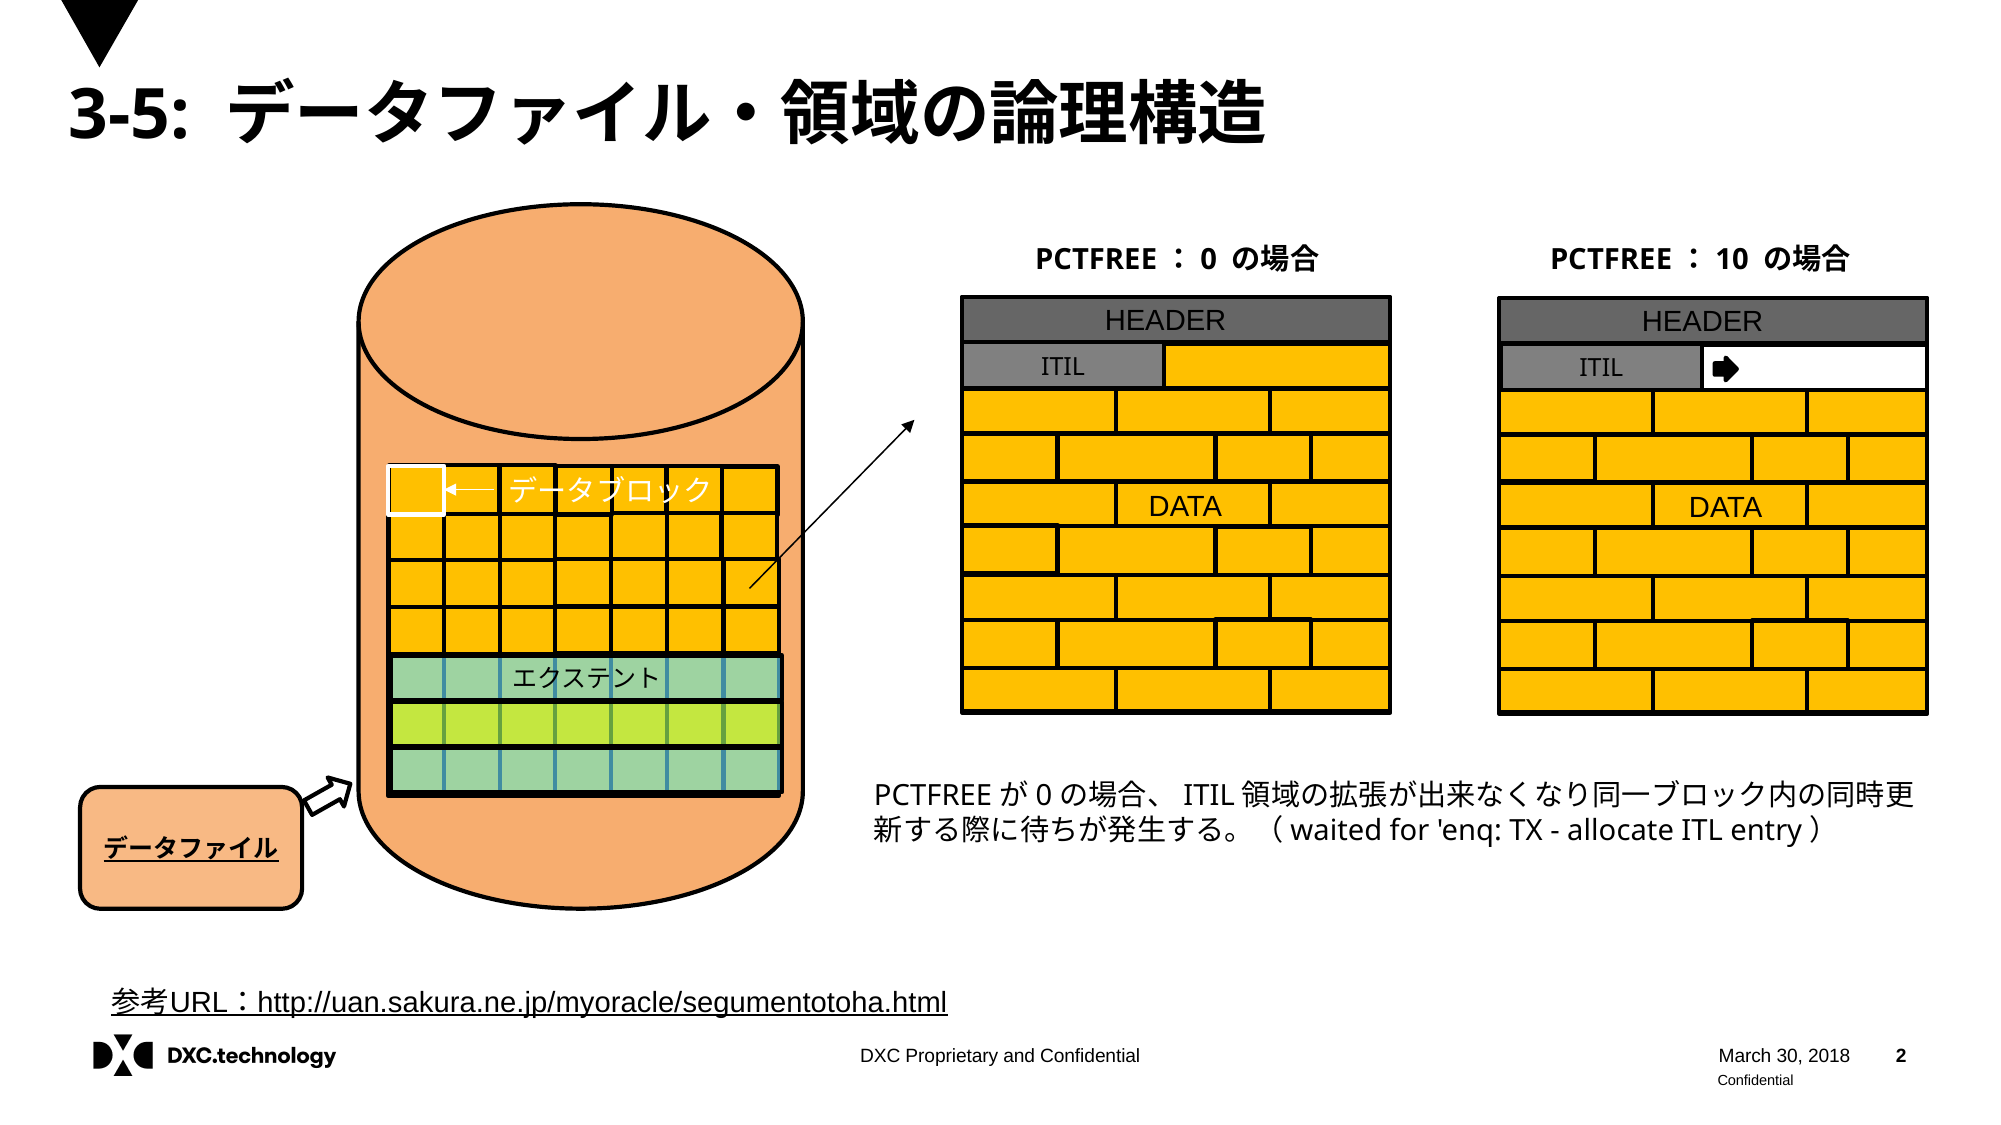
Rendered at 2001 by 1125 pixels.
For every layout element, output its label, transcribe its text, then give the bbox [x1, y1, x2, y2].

text_box [1497, 619, 1597, 671]
text_box [498, 794, 553, 798]
text_box [1213, 617, 1313, 670]
text_box [1213, 431, 1313, 479]
text_box [1750, 432, 1850, 480]
text_box [1313, 528, 1392, 573]
text_box PCTFREE：10 の場合 [1535, 233, 1882, 283]
text_box [1805, 574, 1929, 623]
text_box [1750, 618, 1850, 671]
text_box [553, 557, 609, 604]
text_box [1800, 296, 1929, 343]
text_box [1497, 432, 1597, 483]
text_box [442, 605, 498, 652]
text_box HEADER [1090, 294, 1263, 342]
text_box [960, 295, 1090, 340]
text_box [960, 618, 1060, 670]
text_box [1313, 622, 1392, 666]
picture [74, 1015, 355, 1095]
text_box PCTFREE：0 の場合 [1020, 233, 1367, 283]
text_box 参考URL：http://uan.sakura.ne.jp/myoracle/segumentotoha.html [96, 975, 964, 1026]
text_box [389, 745, 784, 794]
text_box [389, 702, 784, 745]
text_box [1704, 343, 1929, 388]
text_box データブロック [493, 464, 737, 515]
text_box [442, 463, 498, 489]
text_box [1060, 528, 1213, 573]
text_box [1597, 530, 1750, 574]
text_box [1268, 386, 1392, 436]
text_box [1651, 574, 1805, 623]
text_box [1060, 436, 1213, 479]
text_box [665, 515, 719, 557]
text_box [442, 794, 498, 798]
text_box [1905, 480, 1929, 530]
text_box [609, 794, 665, 798]
text_box [960, 573, 1114, 622]
text_box [442, 516, 498, 558]
text_box [386, 517, 442, 558]
title 3-5: データファイル・領域の論理構造 [68, 81, 1882, 156]
text_box [960, 386, 1114, 436]
text_box [386, 746, 442, 798]
text_box [1497, 667, 1651, 716]
text_box [737, 464, 744, 511]
text_box [498, 558, 553, 605]
text_box エクステント [389, 653, 784, 702]
text_box [553, 604, 609, 651]
text_box [960, 432, 1060, 484]
text_box [609, 604, 665, 651]
text_box ITIL [960, 340, 1166, 386]
text_box [1712, 355, 1739, 383]
text_box [498, 605, 553, 652]
text_box [1213, 530, 1313, 577]
text_box DATA [1674, 480, 1905, 531]
text_box [719, 511, 744, 557]
text_box [665, 794, 721, 798]
text_box [1268, 573, 1392, 622]
text_box [356, 202, 805, 911]
text_box [1497, 388, 1651, 437]
text_box [1597, 437, 1750, 480]
text_box [1114, 573, 1268, 622]
text_box [1263, 295, 1392, 342]
text_box [960, 479, 1114, 528]
text_box PCTFREEが0の場合、ITIL領域の拡張が出来なくなり同一ブロック内の同時更新する際に待ちが発生する。（waited for 'enq: TX - allocate ITL entry） [859, 769, 1946, 854]
text_box [1060, 622, 1213, 666]
text_box [960, 523, 1060, 575]
text_box データファイル [77, 784, 305, 911]
text_box [553, 794, 609, 798]
text_box [1497, 480, 1651, 530]
text_box [1597, 623, 1750, 667]
text_box ITIL [1498, 342, 1704, 392]
text_box [386, 464, 446, 517]
text_box [442, 558, 498, 605]
text_box [665, 604, 721, 651]
text_box [1162, 342, 1392, 386]
text_box [1497, 526, 1597, 578]
text_box [1114, 386, 1268, 436]
text_box [1497, 574, 1651, 623]
text_box [609, 557, 665, 604]
text_box [1805, 388, 1929, 437]
text_box [1651, 667, 1805, 716]
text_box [749, 419, 915, 589]
text_box DATA [1133, 479, 1365, 530]
text_box [721, 794, 781, 798]
text_box [386, 605, 442, 652]
text_box [1497, 296, 1627, 341]
text_box [1365, 479, 1392, 528]
text_box HEADER [1627, 295, 1800, 343]
text_box [1850, 437, 1929, 480]
text_box [1114, 479, 1133, 528]
text_box [1114, 666, 1268, 715]
text_box [301, 775, 353, 817]
text_box [609, 515, 665, 557]
text_box [721, 557, 781, 604]
text_box [386, 652, 442, 699]
text_box [1651, 388, 1805, 437]
text_box [1750, 531, 1850, 578]
text_box [386, 558, 442, 605]
text_box [1313, 436, 1392, 479]
text_box [498, 516, 553, 558]
text_box [1850, 623, 1929, 667]
text_box [1651, 480, 1674, 530]
text_box [721, 604, 781, 651]
text_box [553, 516, 609, 557]
text_box [446, 496, 498, 516]
text_box [1805, 667, 1929, 716]
text_box [1268, 666, 1392, 715]
text_box [960, 666, 1114, 715]
text_box [1850, 530, 1929, 574]
text_box [665, 557, 721, 604]
